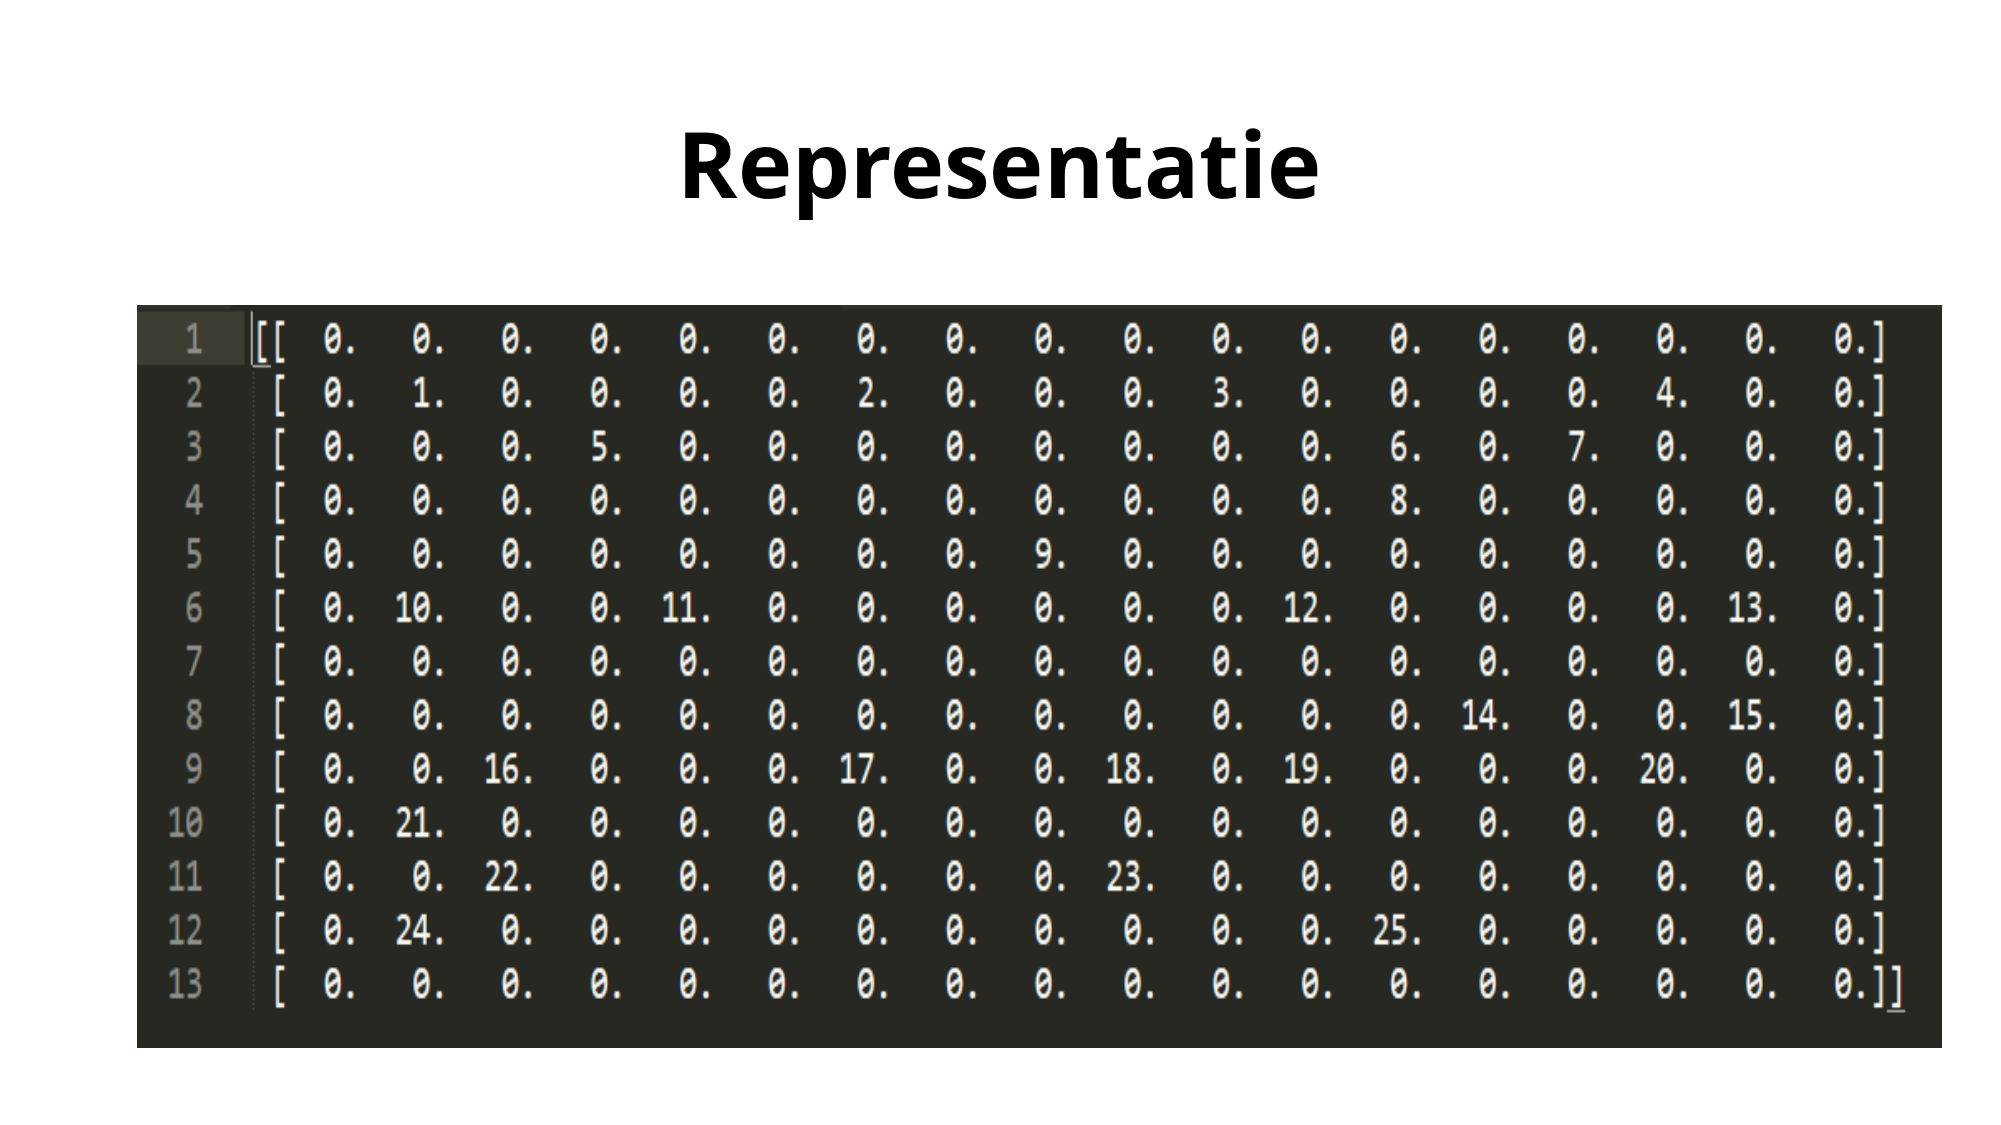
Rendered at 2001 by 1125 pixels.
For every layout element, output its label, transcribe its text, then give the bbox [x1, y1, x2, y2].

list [137, 305, 1942, 1048]
title Representatie [137, 59, 1863, 278]
